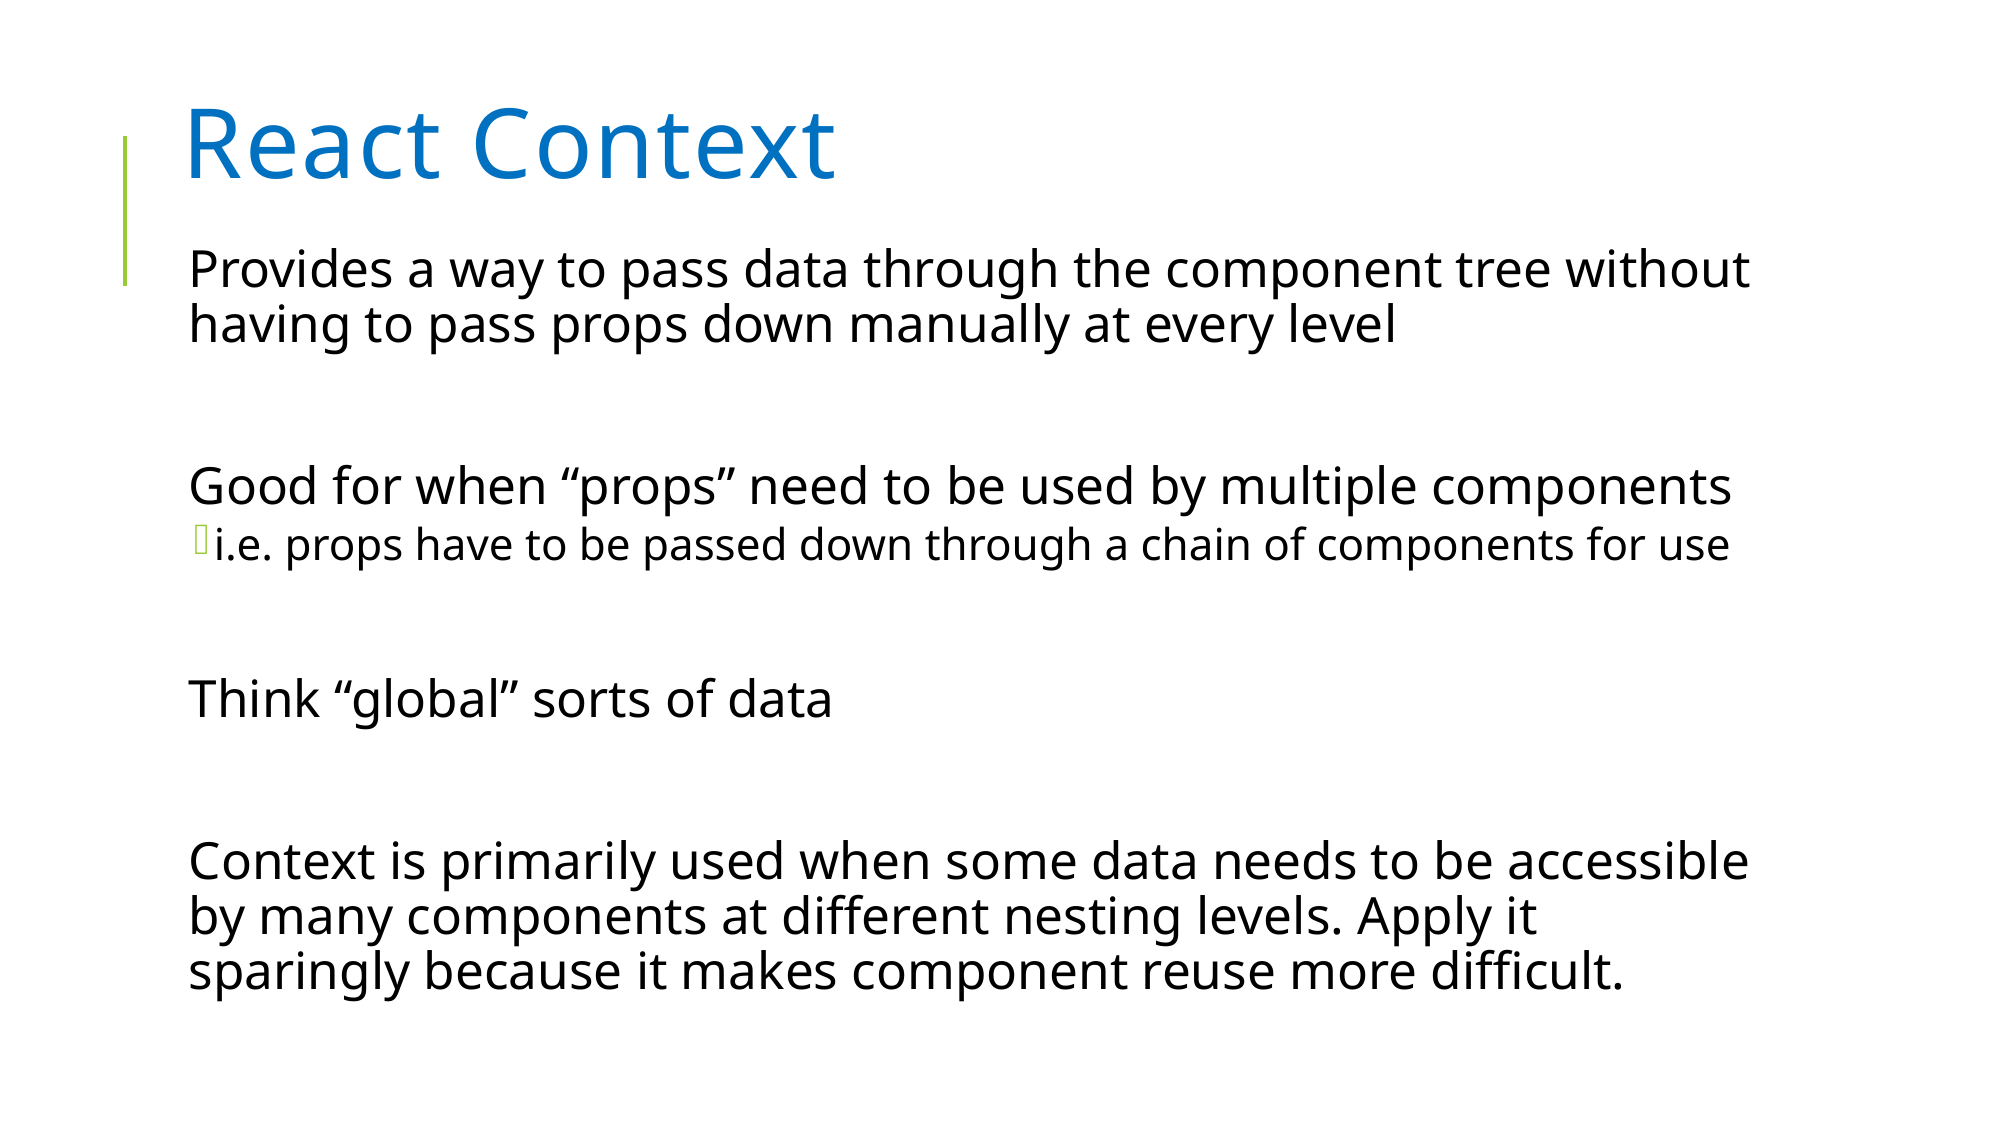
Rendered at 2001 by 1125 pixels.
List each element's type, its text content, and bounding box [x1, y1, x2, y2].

title React Context [168, 96, 1763, 205]
list Provides a way to pass data through the component tree without having to pass props down manually at every level Good for when “props” need to be used by multiple components i.e. props have to be passed down through a chain of components for use Think “global” sorts of data Context is primarily used when some data needs to be accessible by many components at different nesting levels. Apply it sparingly because it makes component reuse more difficult. [168, 235, 1763, 1035]
